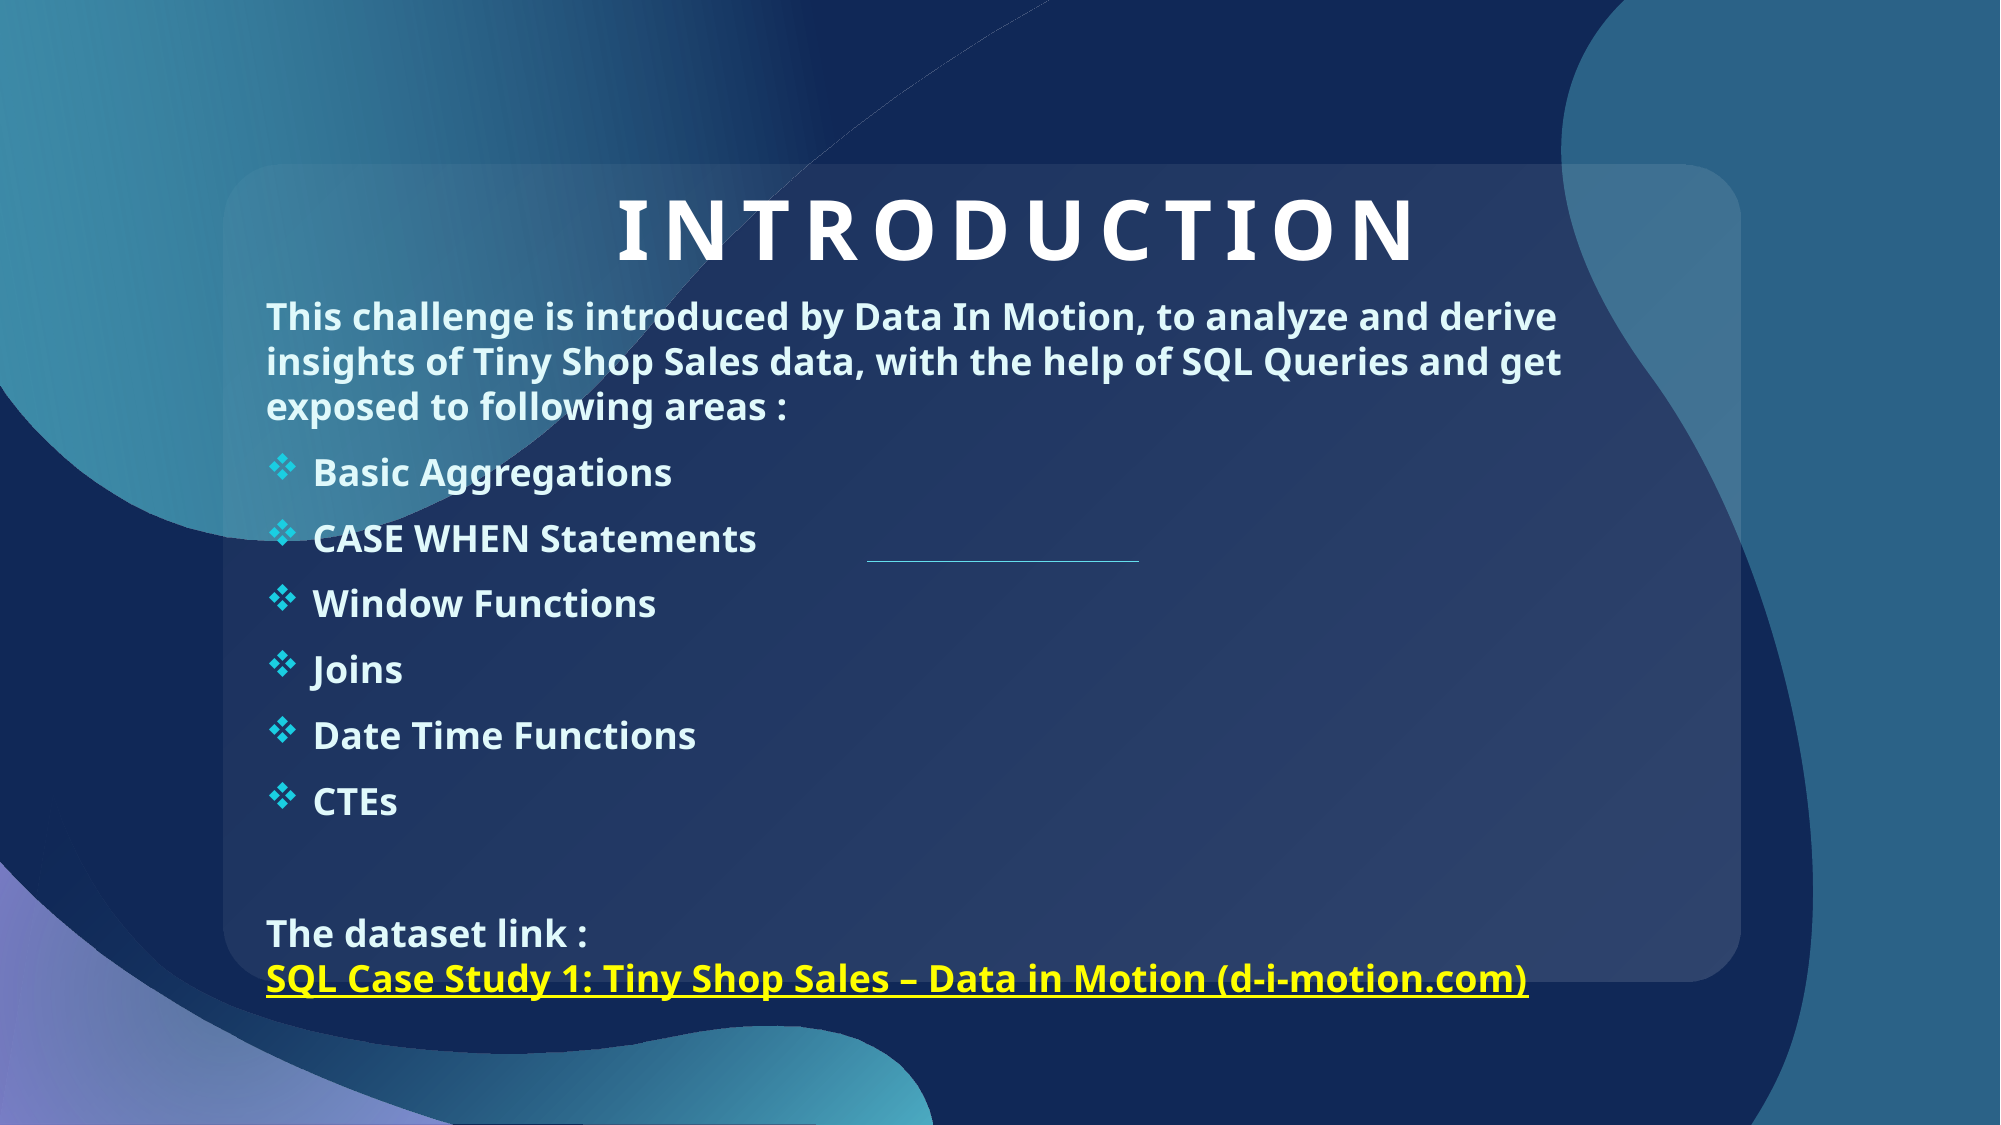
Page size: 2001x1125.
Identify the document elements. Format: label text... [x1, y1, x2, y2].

subtitle This challenge is introduced by Data In Motion, to analyze and derive insights of Tiny Shop Sales data, with the help of SQL Queries and get exposed to following areas : Basic Aggregations CASE WHEN Statements Window Functions Joins Date Time Functions CTEs The dataset link : SQL Case Study 1: Tiny Shop Sales – Data in Motion (d-i-motion.com) [250, 285, 1711, 946]
title INTRODUCTION [383, 179, 1653, 285]
